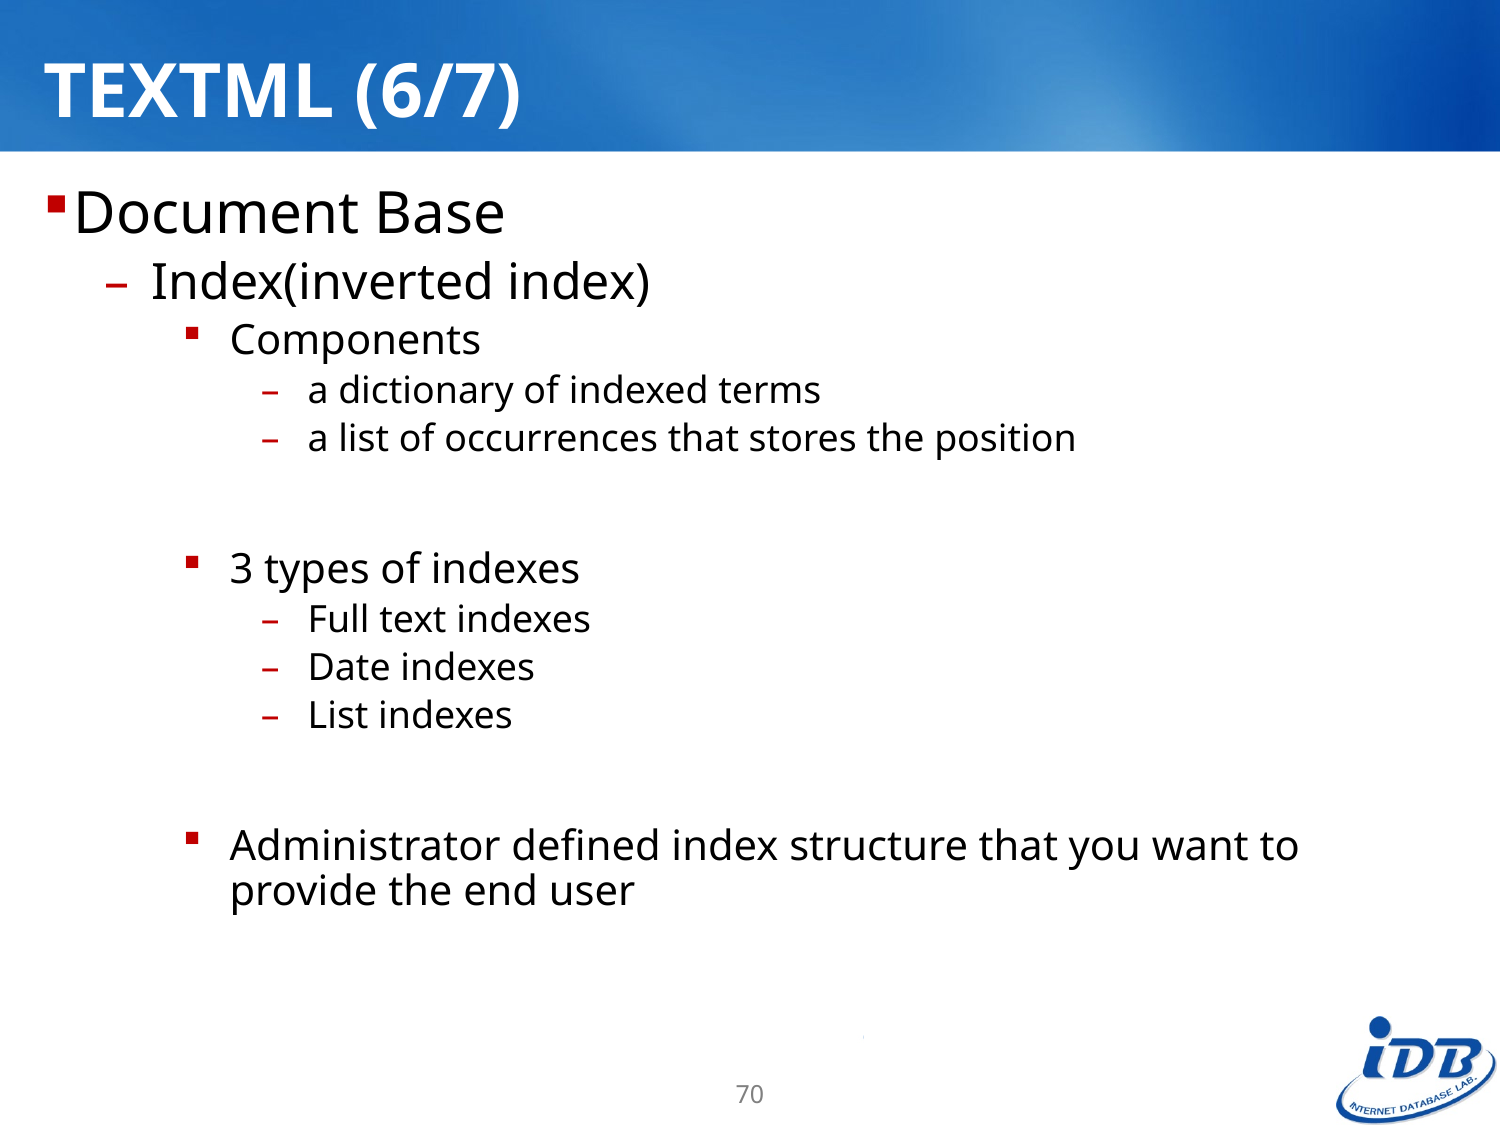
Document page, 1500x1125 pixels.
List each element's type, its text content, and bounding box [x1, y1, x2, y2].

slide_number 70 [688, 1078, 812, 1114]
title TEXTML (6/7) [28, 23, 1472, 153]
list Document Base Index(inverted index) Components a dictionary of indexed terms a list of occurrences that stores the position 3 types of indexes Full text indexes Date indexes List indexes Administrator defined index structure that you want to provide the end user [28, 175, 1472, 1067]
picture [0, 0, 1500, 1125]
